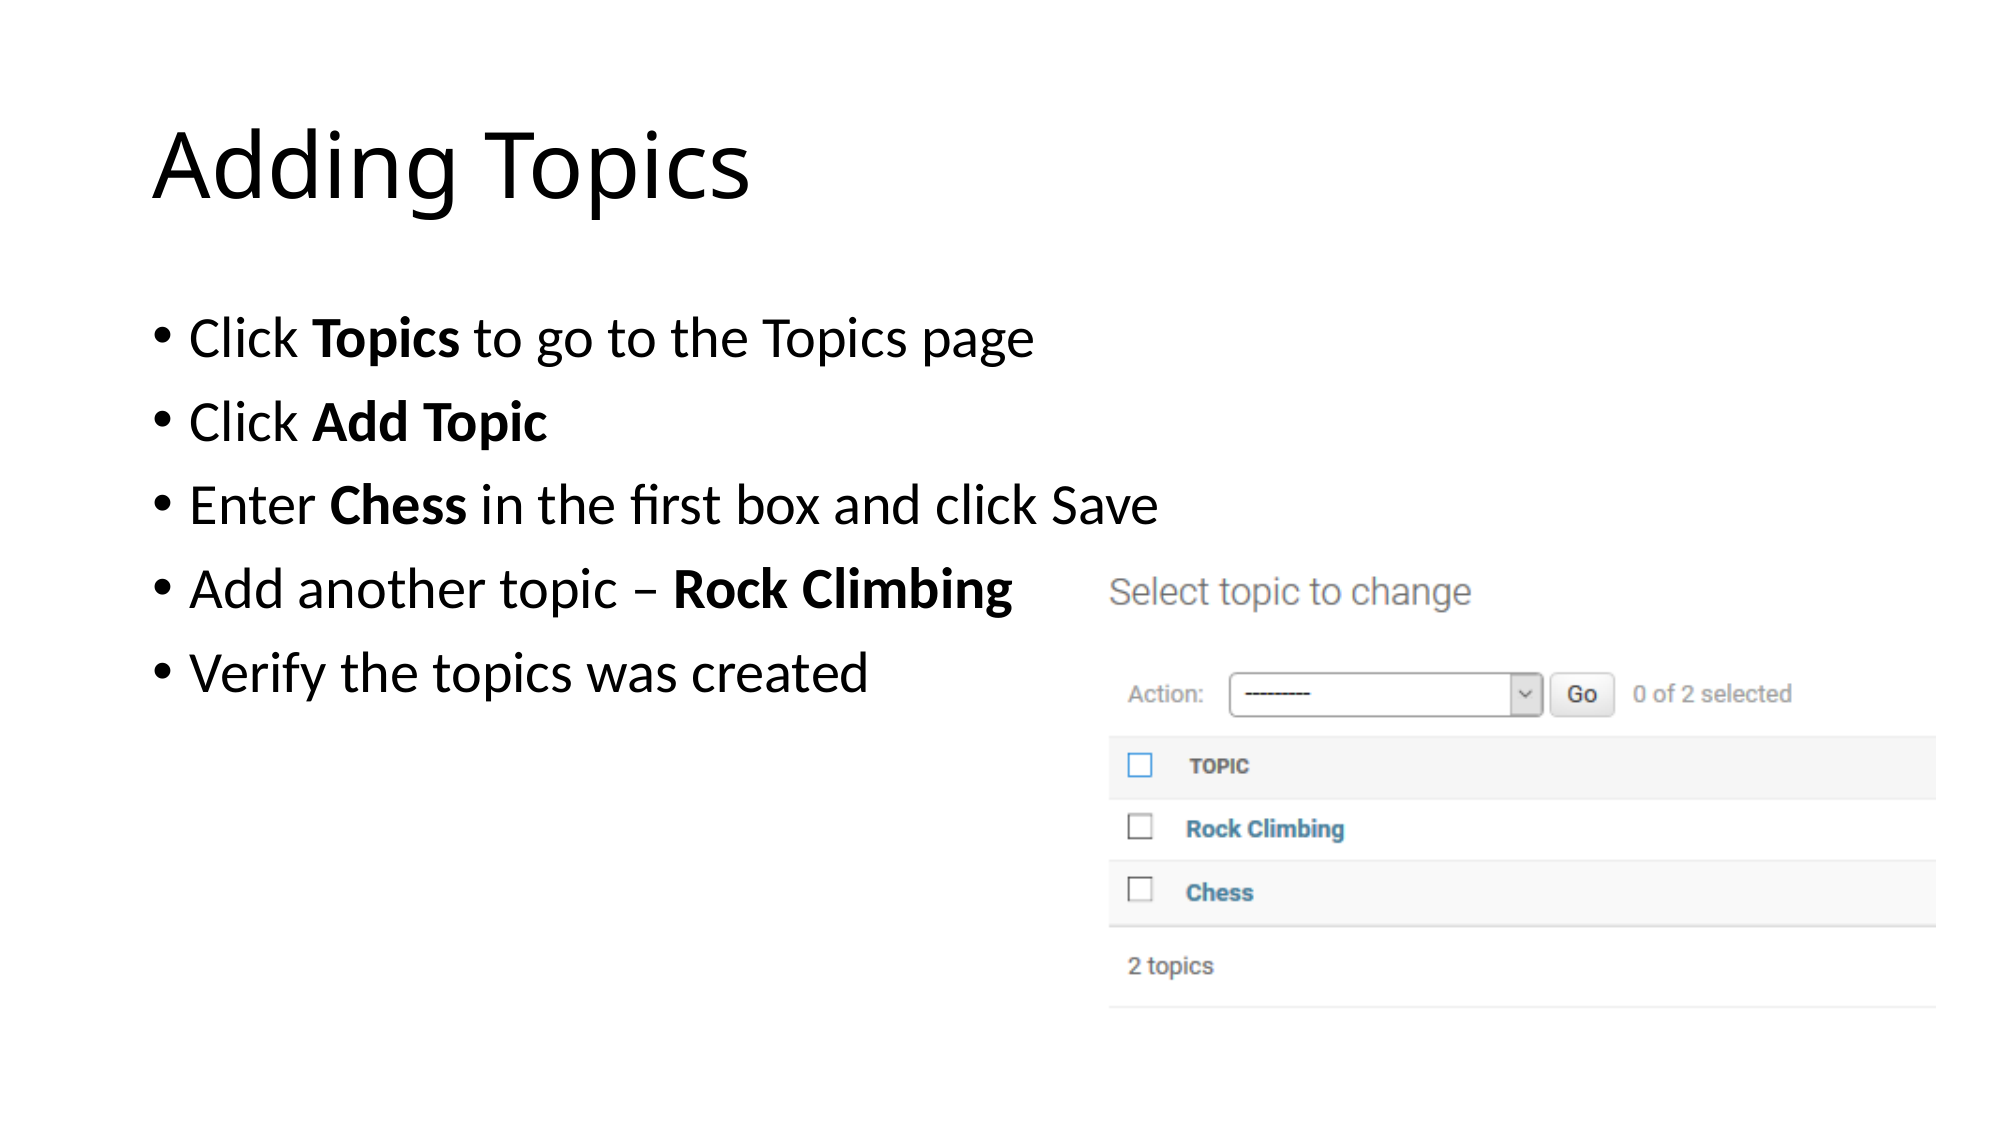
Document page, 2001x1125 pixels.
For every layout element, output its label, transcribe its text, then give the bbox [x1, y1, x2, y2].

picture [1087, 562, 1936, 1014]
title Adding Topics [137, 59, 1863, 278]
list Click Topics to go to the Topics page Click Add Topic Enter Chess in the first box and click Save Add another topic – Rock Climbing Verify the topics was created [137, 299, 1863, 1014]
